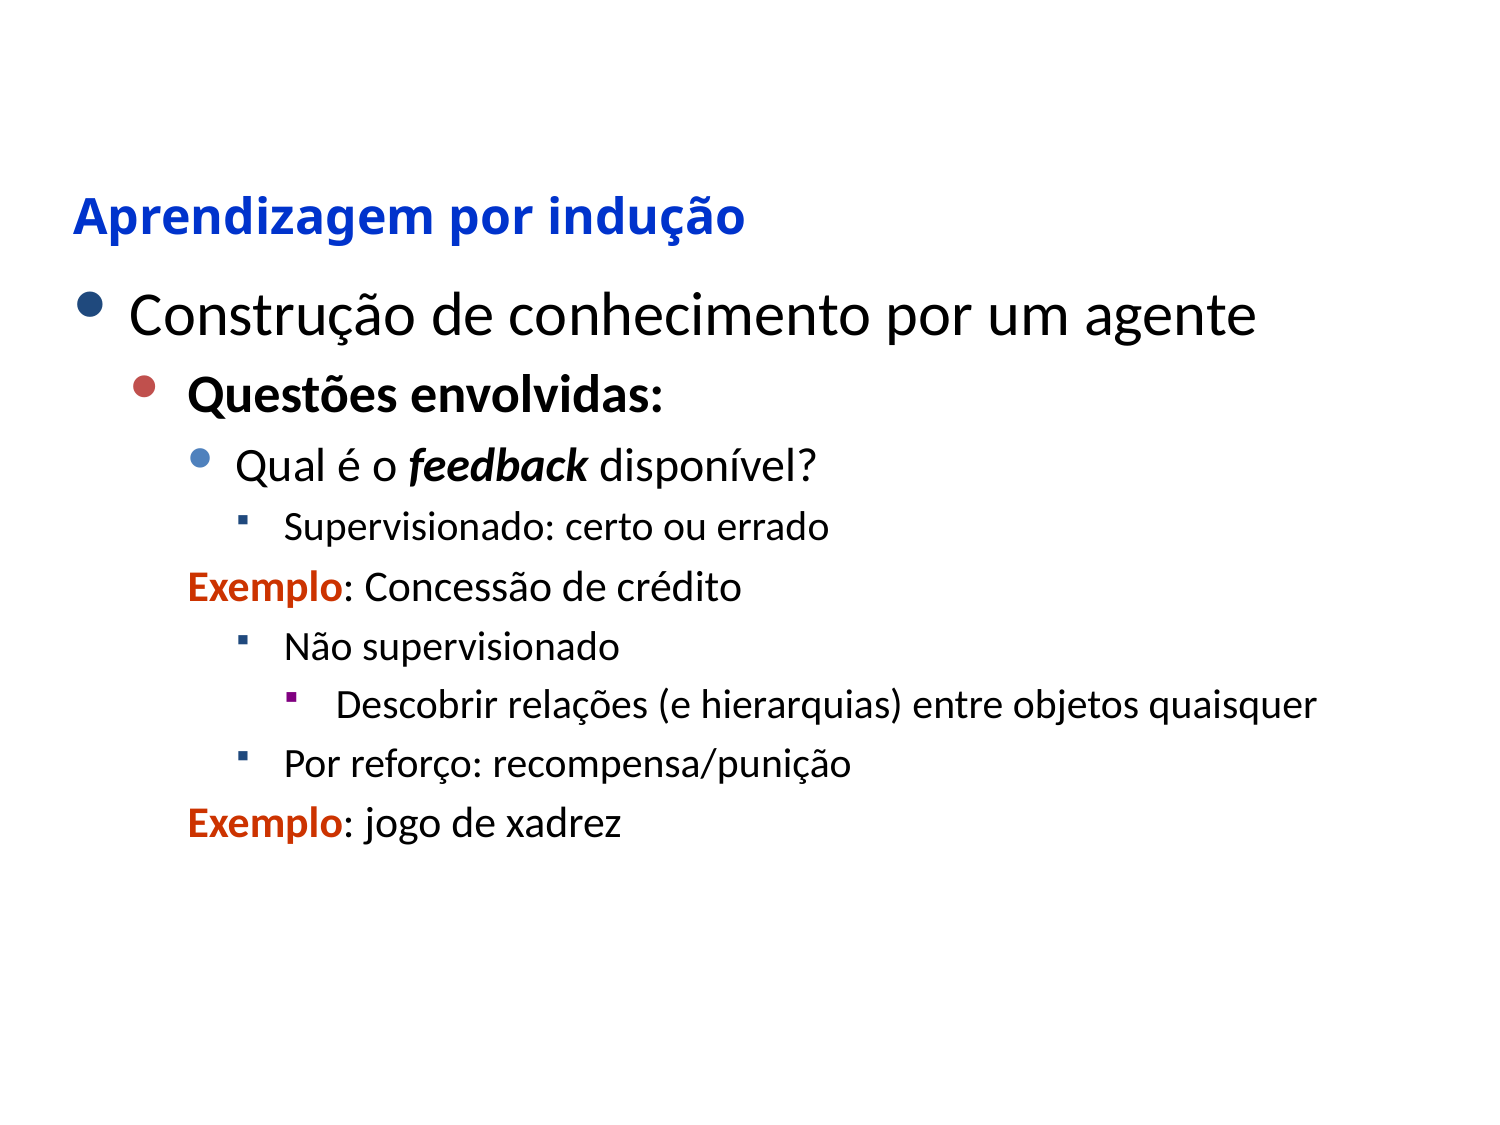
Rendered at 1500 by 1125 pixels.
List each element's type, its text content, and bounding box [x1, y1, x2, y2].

text_box Aprendizagem por indução [58, 177, 1497, 252]
text_box Construção de conhecimento por um agente Questões envolvidas: Qual é o feedback disponível? Supervisionado: certo ou errado Exemplo: Concessão de crédito Não supervisionado Descobrir relações (e hierarquias) entre objetos quaisquer Por reforço: recompensa/punição Exemplo: jogo de xadrez [58, 265, 1484, 1098]
